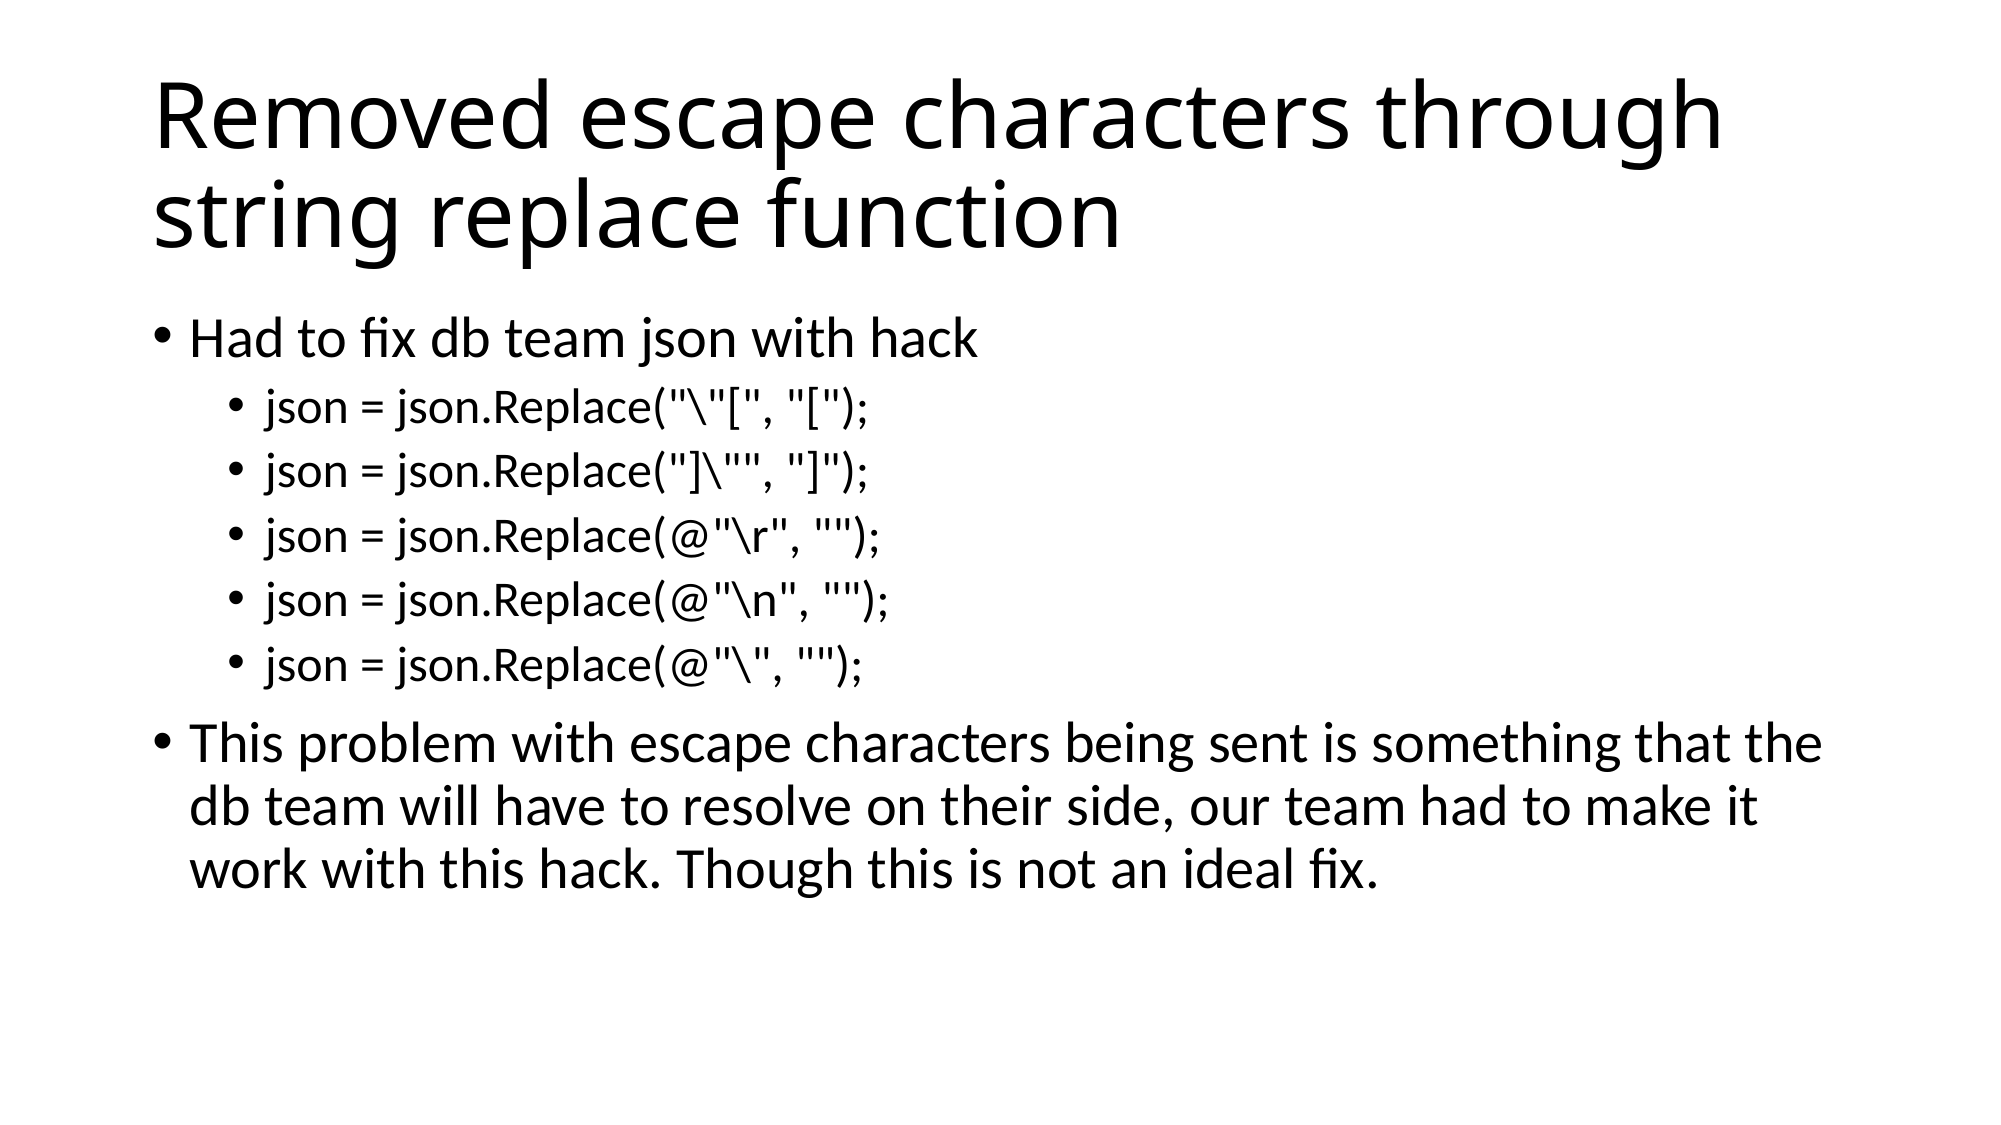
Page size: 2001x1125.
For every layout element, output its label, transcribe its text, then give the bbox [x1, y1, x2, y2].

list Had to fix db team json with hack json = json.Replace("\"[", "["); json = json.Replace("]\"", "]"); json = json.Replace(@"\r", ""); json = json.Replace(@"\n", ""); json = json.Replace(@"\", ""); This problem with escape characters being sent is something that the db team will have to resolve on their side, our team had to make it work with this hack. Though this is not an ideal fix. [137, 299, 1863, 1014]
title Removed escape characters through string replace function [137, 59, 1863, 278]
